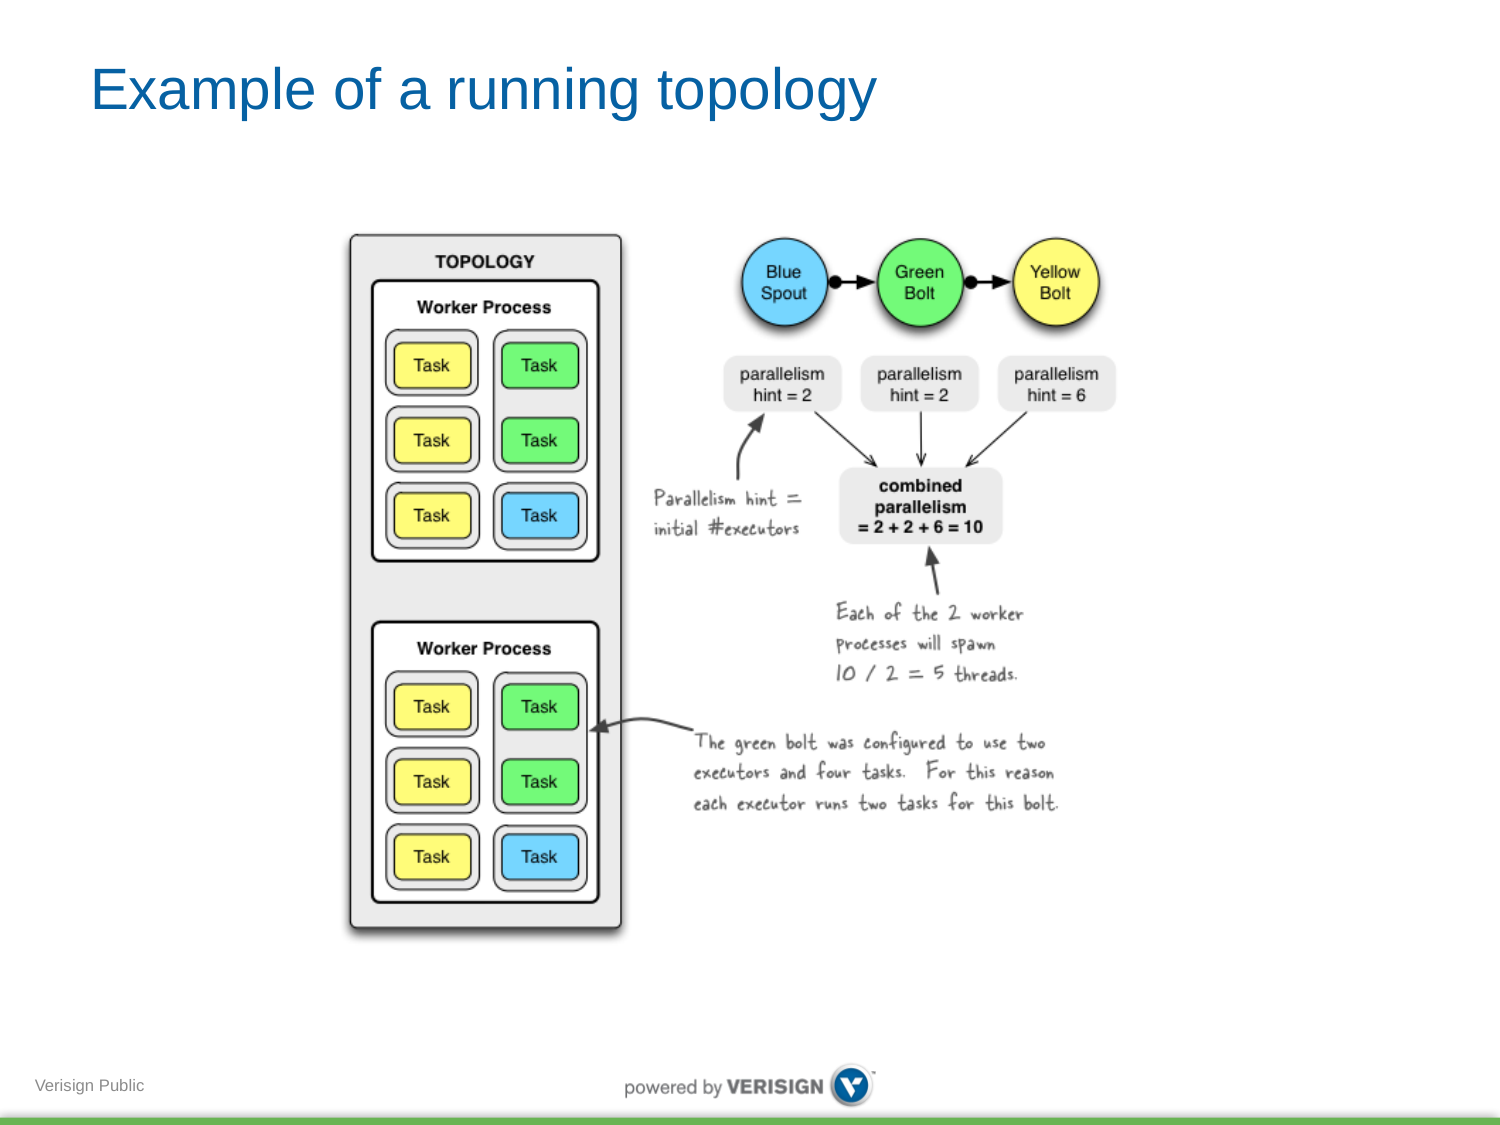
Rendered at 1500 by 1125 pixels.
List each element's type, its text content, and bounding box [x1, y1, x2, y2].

text_box Example of a running topology [74, 40, 1425, 132]
picture [332, 219, 1133, 948]
picture [622, 1058, 878, 1112]
